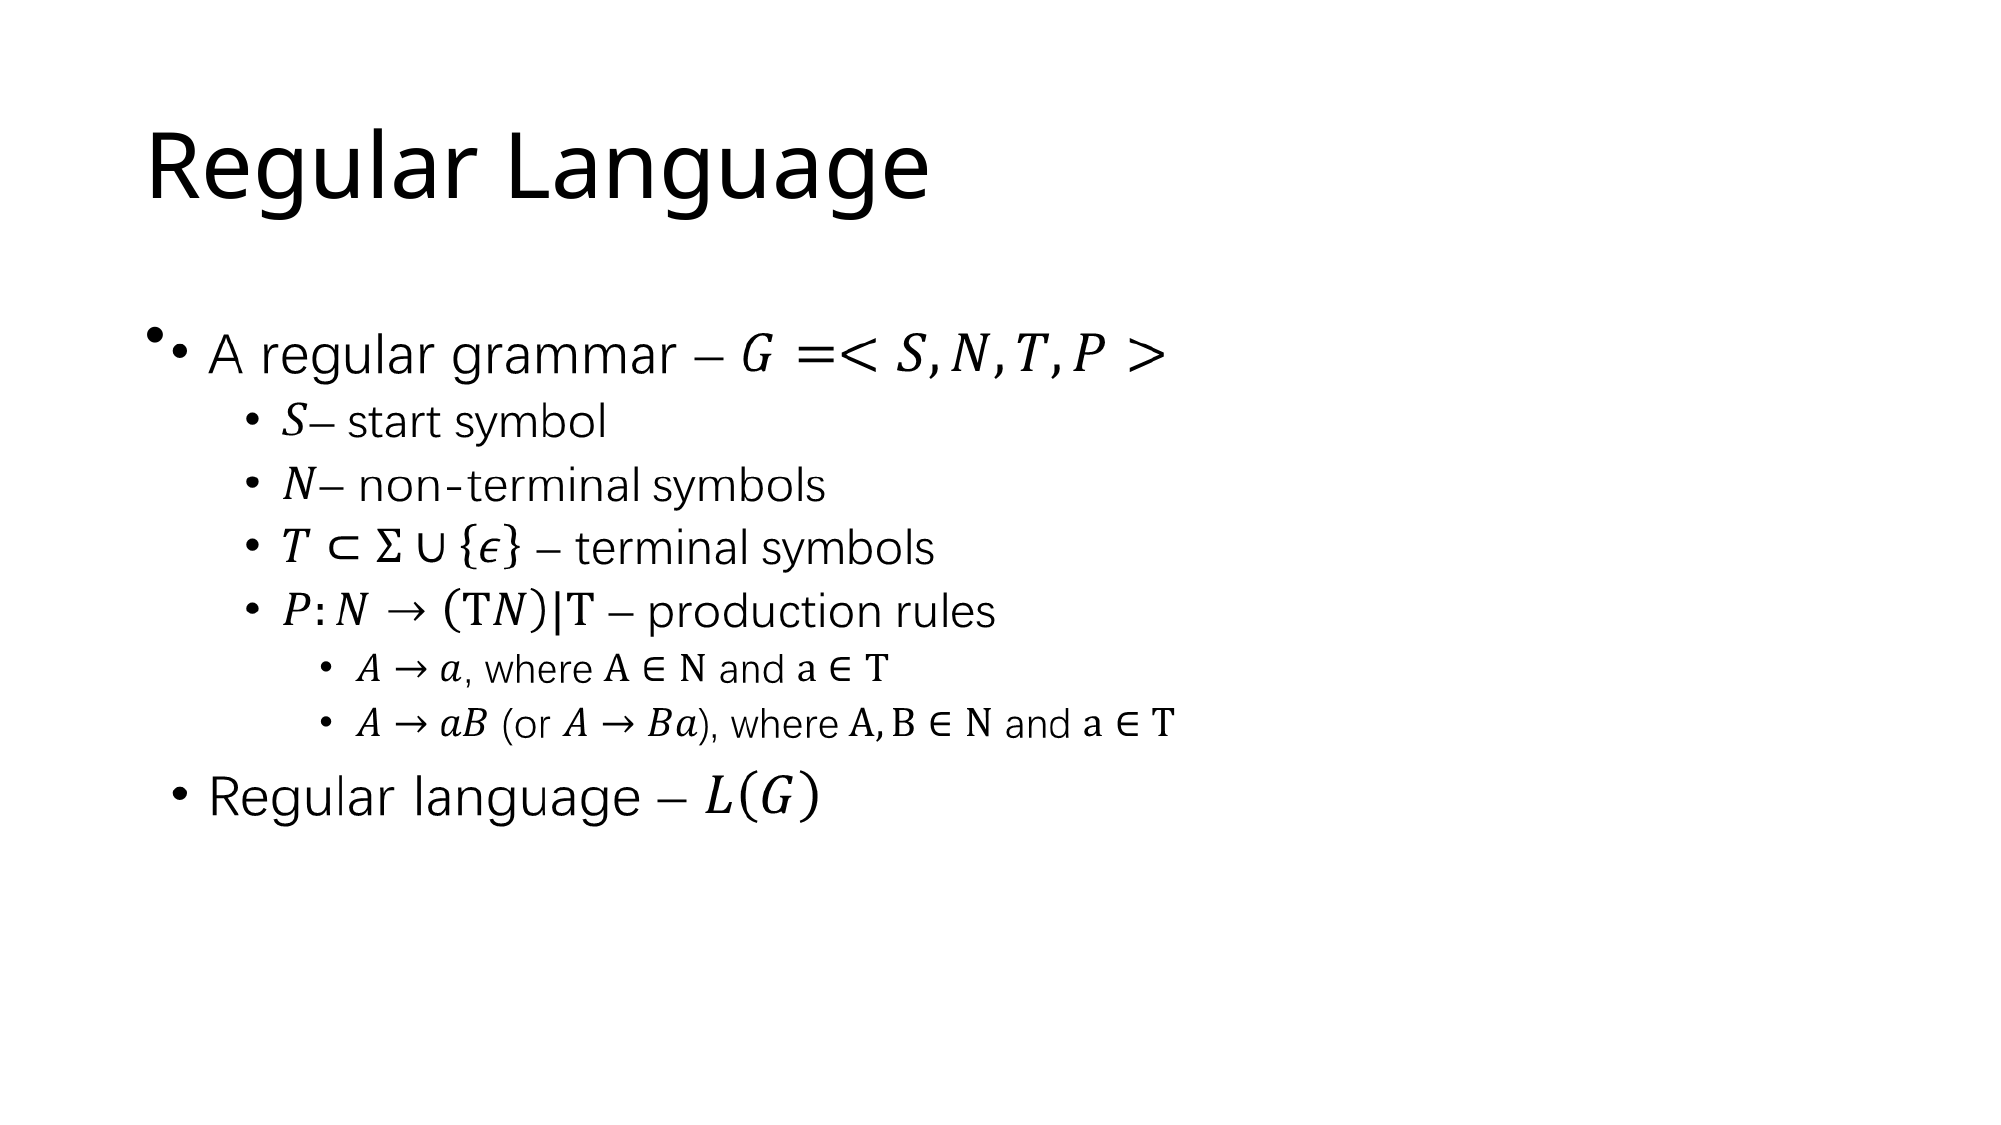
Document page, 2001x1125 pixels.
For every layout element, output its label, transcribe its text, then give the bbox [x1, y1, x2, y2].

list [136, 298, 1863, 1014]
title Regular Language [136, 59, 1863, 278]
